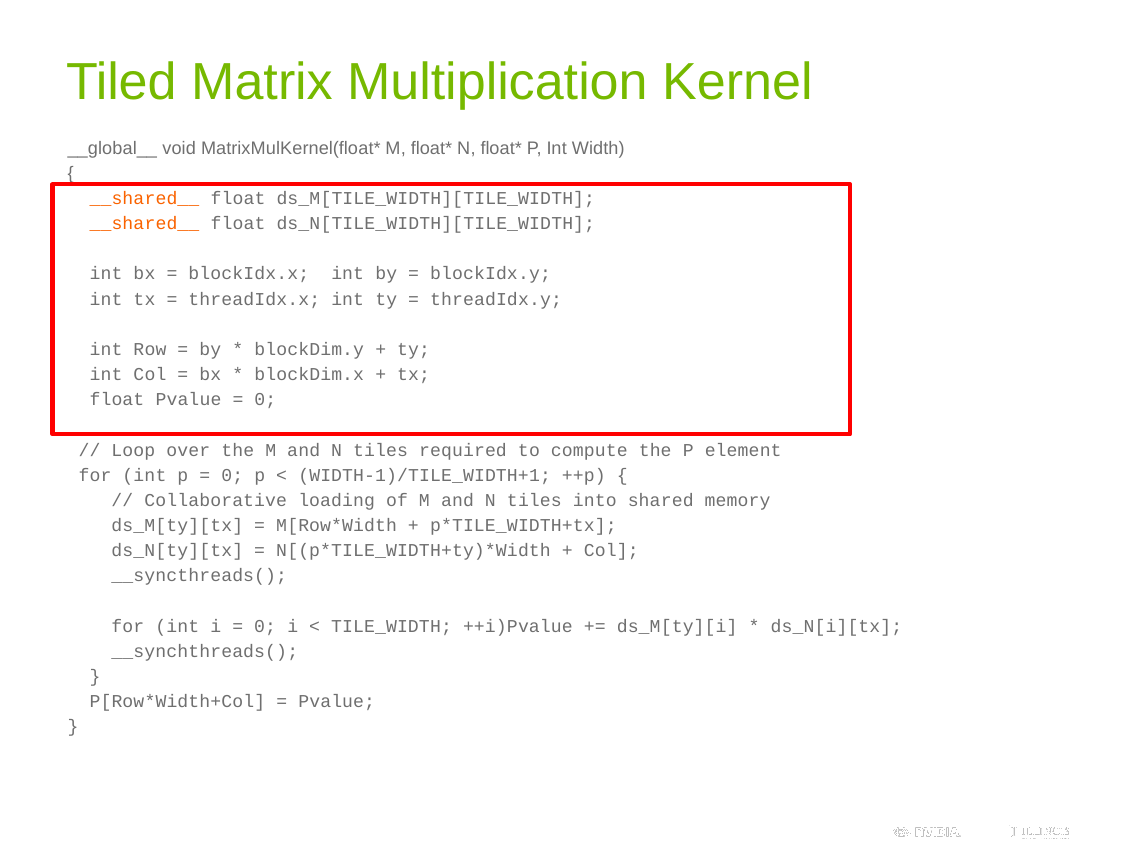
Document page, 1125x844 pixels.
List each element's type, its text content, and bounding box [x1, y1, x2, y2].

text_box [50, 182, 852, 436]
title Tiled Matrix Multiplication Kernel [50, 47, 1075, 120]
list __global__ void MatrixMulKernel(float* M, float* N, float* P, Int Width) { __shared__ float ds_M[TILE_WIDTH][TILE_WIDTH]; __shared__ float ds_N[TILE_WIDTH][TILE_WIDTH]; int bx = blockIdx.x; int by = blockIdx.y; int tx = threadIdx.x; int ty = threadIdx.y; int Row = by * blockDim.y + ty; int Col = bx * blockDim.x + tx; float Pvalue = 0; // Loop over the M and N tiles required to compute the P element for (int p = 0; p < (WIDTH-1)/TILE_WIDTH+1; ++p) { // Collaborative loading of M and N tiles into shared memory ds_M[ty][tx] = M[Row*Width + p*TILE_WIDTH+tx]; ds_N[ty][tx] = N[(p*TILE_WIDTH+ty)*Width + Col]; __syncthreads(); for (int i = 0; i < TILE_WIDTH; ++i)Pvalue += ds_M[ty][i] * ds_N[i][tx]; __synchthreads(); } P[Row*Width+Col] = Pvalue; } [52, 132, 1073, 794]
picture [893, 825, 961, 838]
picture [1022, 827, 1069, 839]
picture [1008, 824, 1020, 839]
